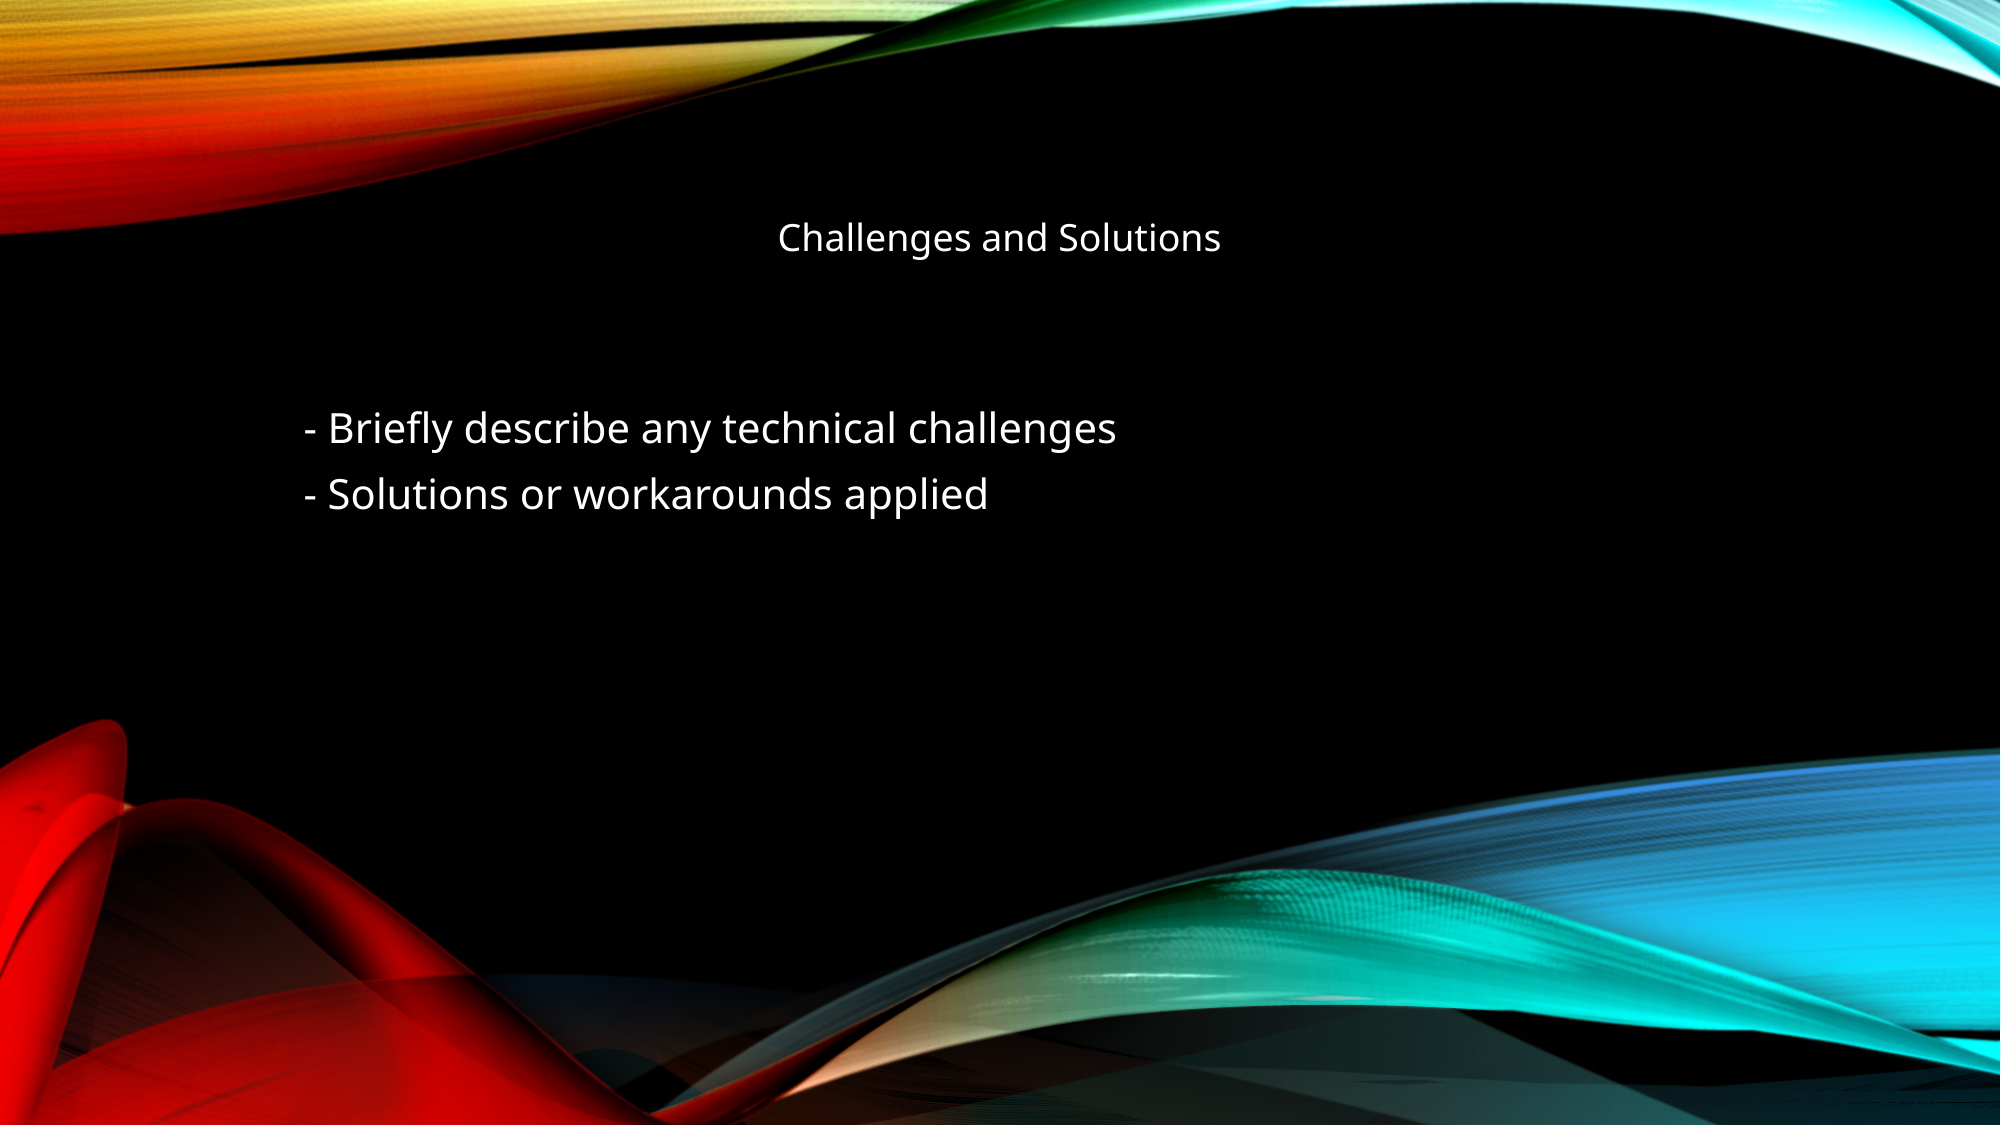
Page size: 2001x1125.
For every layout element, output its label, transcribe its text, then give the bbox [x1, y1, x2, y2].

text_box Challenges and Solutions [762, 206, 1237, 267]
picture [0, 0, 2000, 237]
picture [0, 717, 2000, 1125]
subtitle - Briefly describe any technical challenges - Solutions or workarounds applied [288, 328, 1712, 858]
